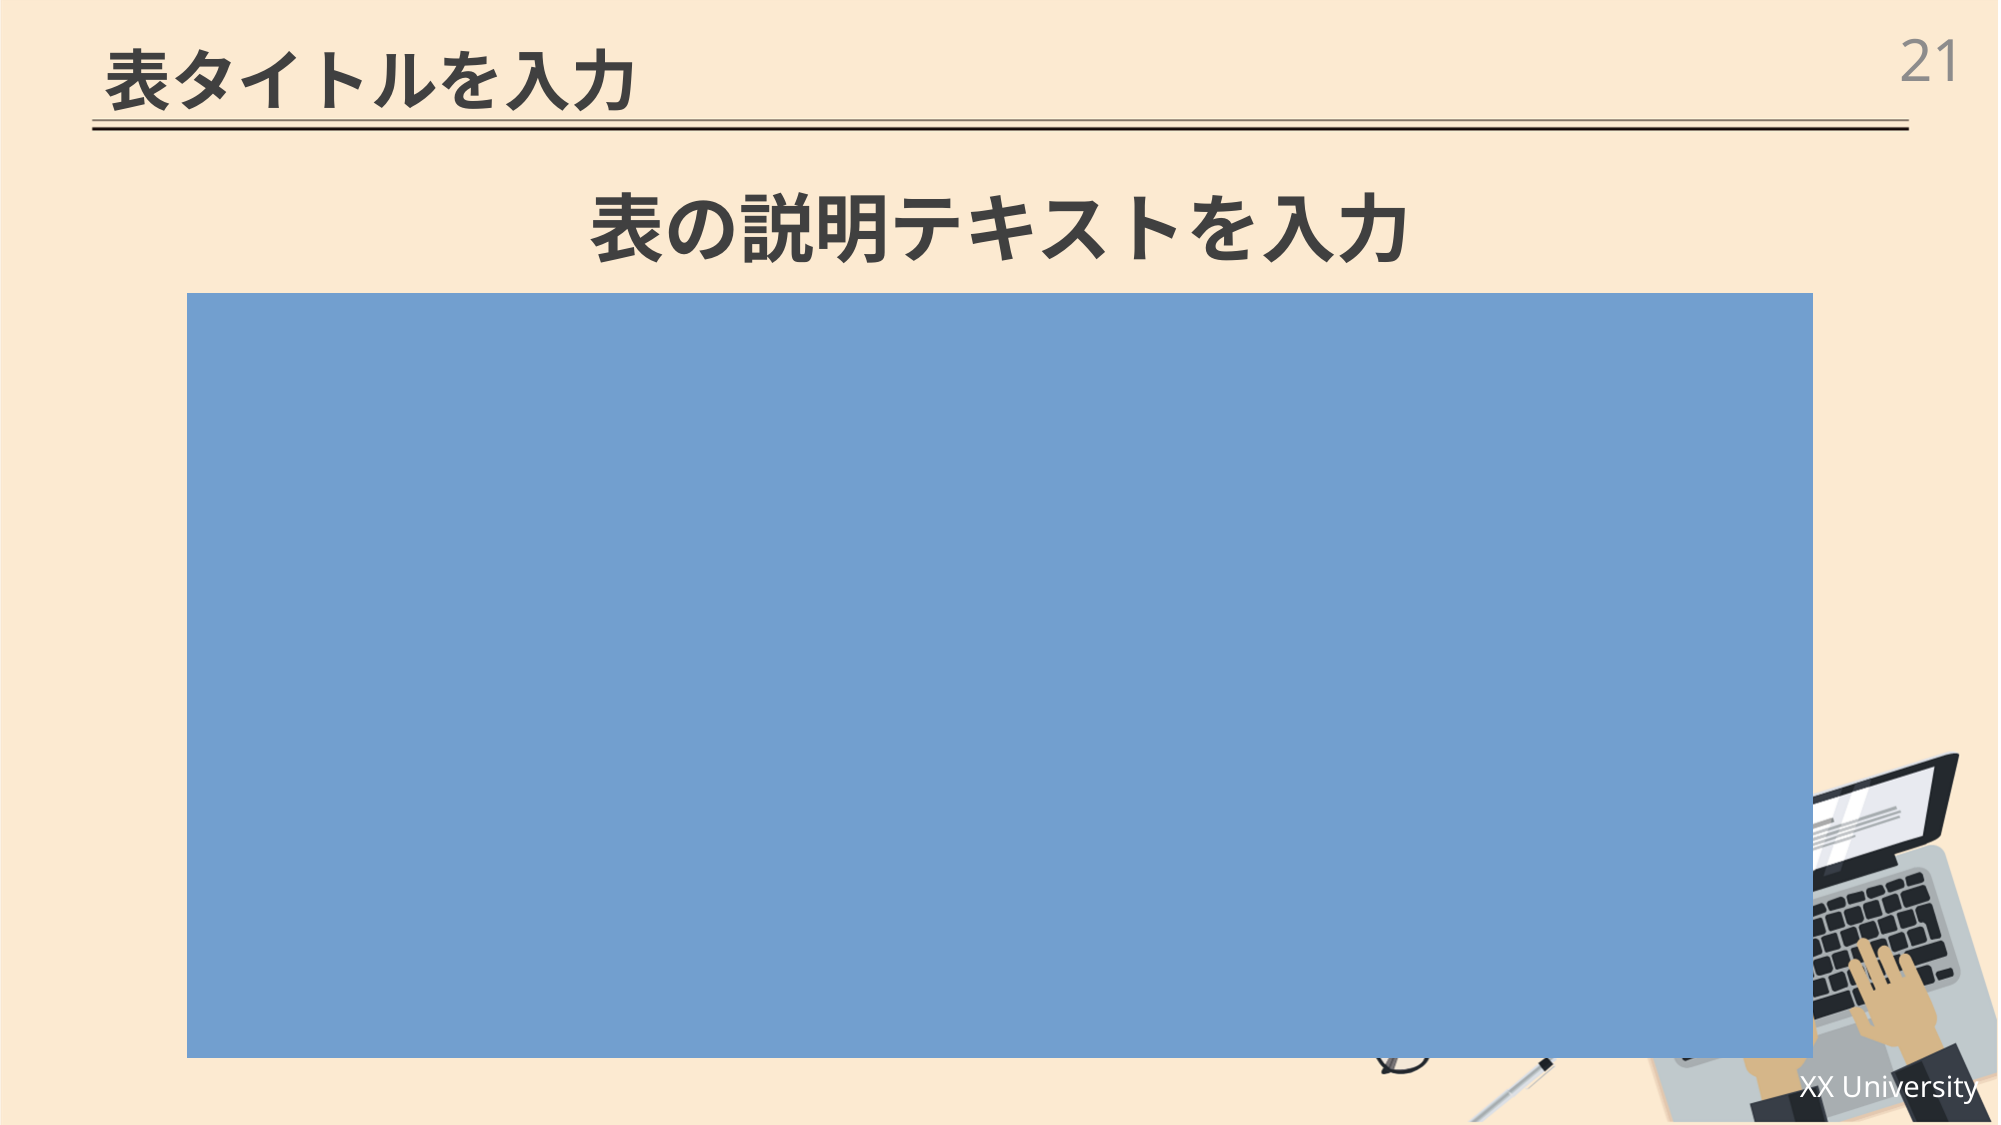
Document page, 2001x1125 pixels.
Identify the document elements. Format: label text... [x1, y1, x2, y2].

text_box 表の説明テキストを入力 [574, 174, 1427, 279]
picture [0, 0, 1998, 1125]
slide_number 21 [1530, 32, 1981, 93]
text_box 表タイトルを入力 [89, 31, 654, 127]
text_box XX University [1785, 1061, 1994, 1112]
